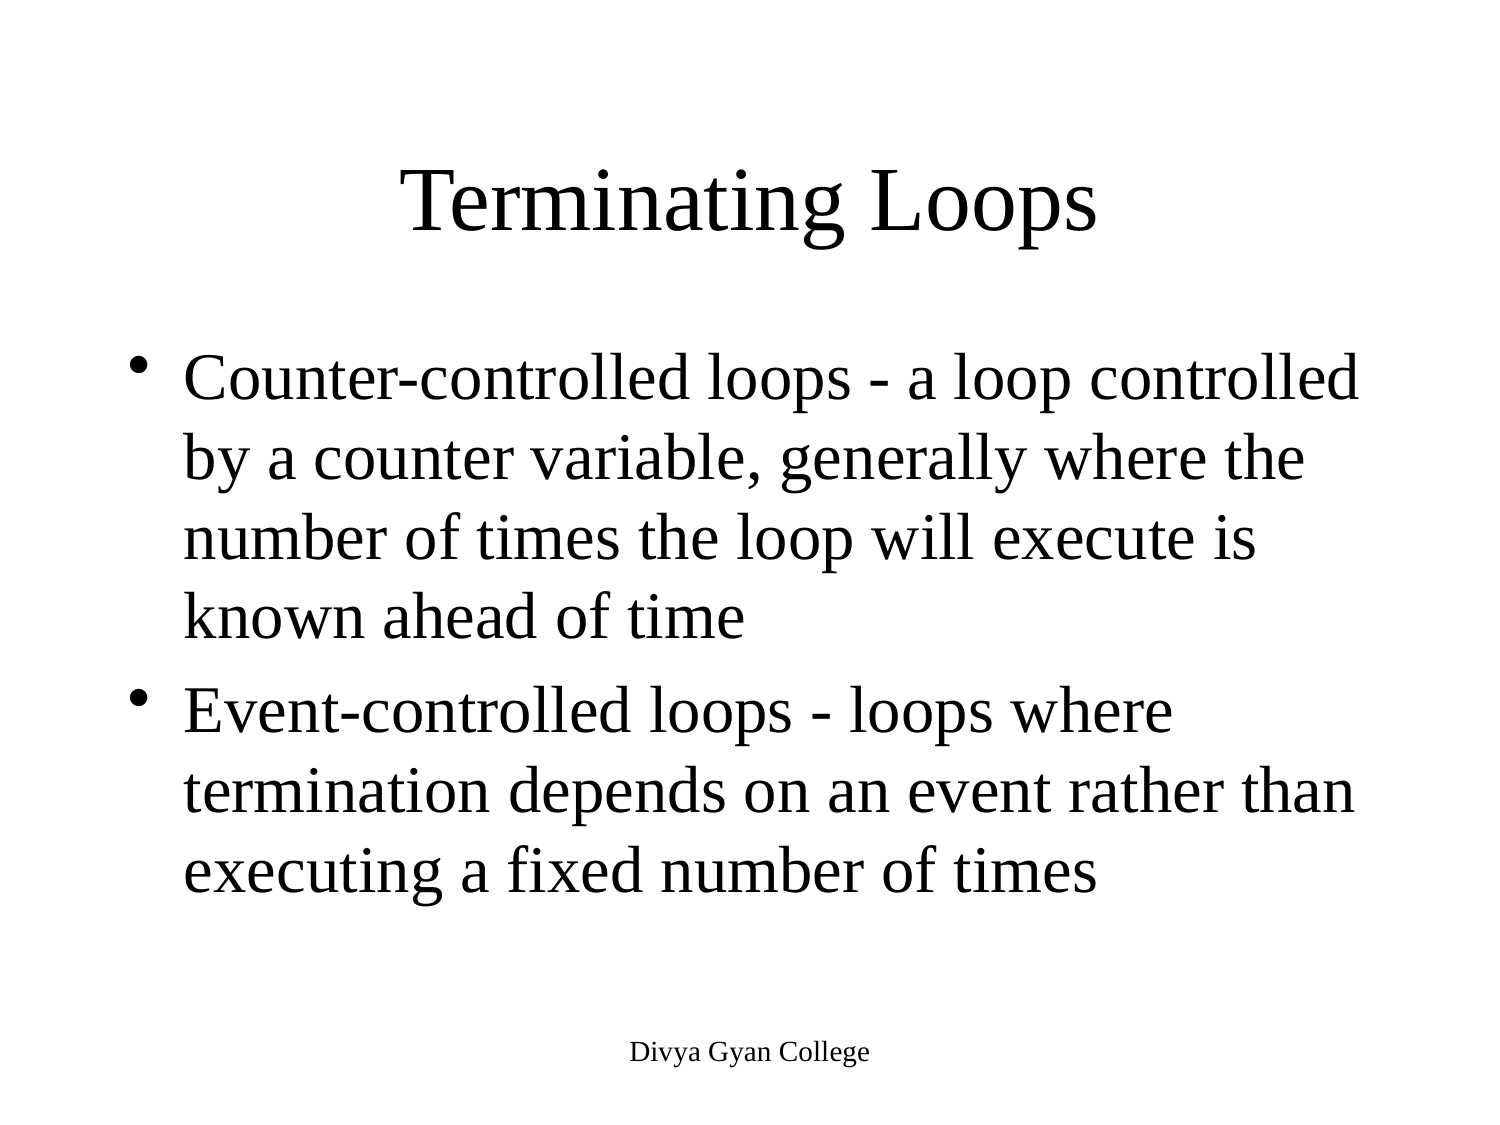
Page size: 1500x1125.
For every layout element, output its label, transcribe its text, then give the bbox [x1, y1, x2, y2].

title Terminating Loops [112, 99, 1388, 288]
footer Divya Gyan College [512, 1025, 988, 1100]
list Counter-controlled loops - a loop controlled by a counter variable, generally where the number of times the loop will execute is known ahead of time Event-controlled loops - loops where termination depends on an event rather than executing a fixed number of times [112, 324, 1388, 1000]
